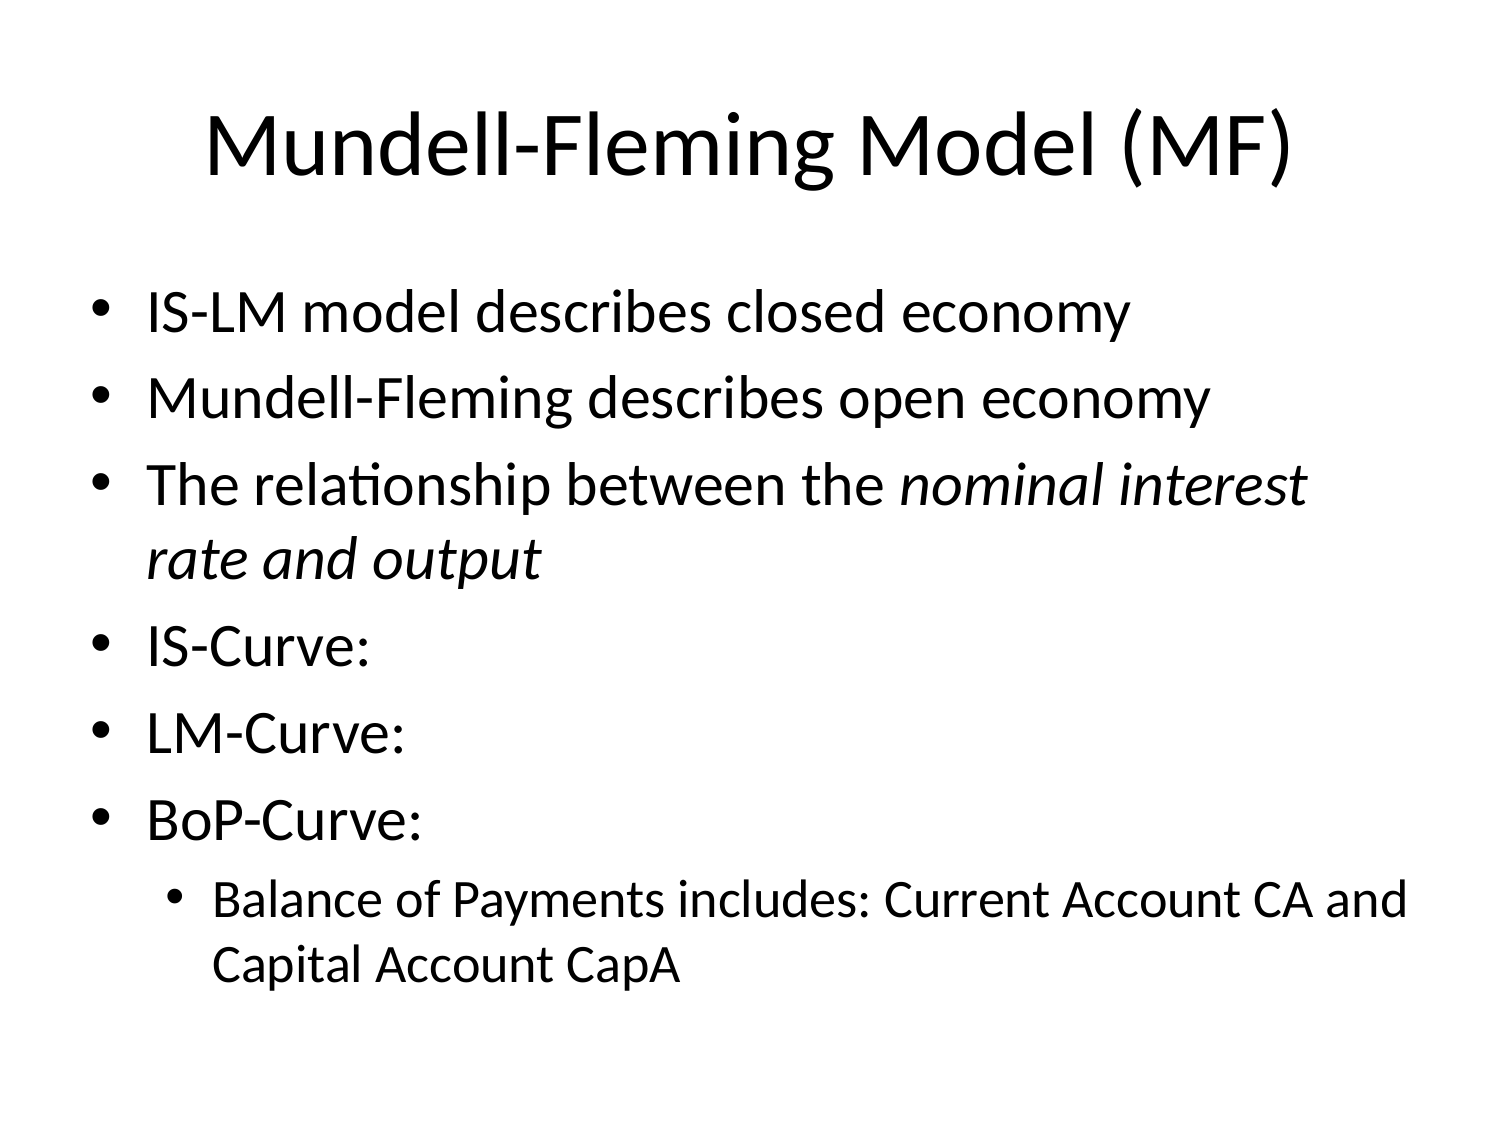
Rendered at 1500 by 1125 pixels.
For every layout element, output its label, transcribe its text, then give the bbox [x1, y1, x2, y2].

title Mundell-Fleming Model (MF) [75, 45, 1425, 233]
